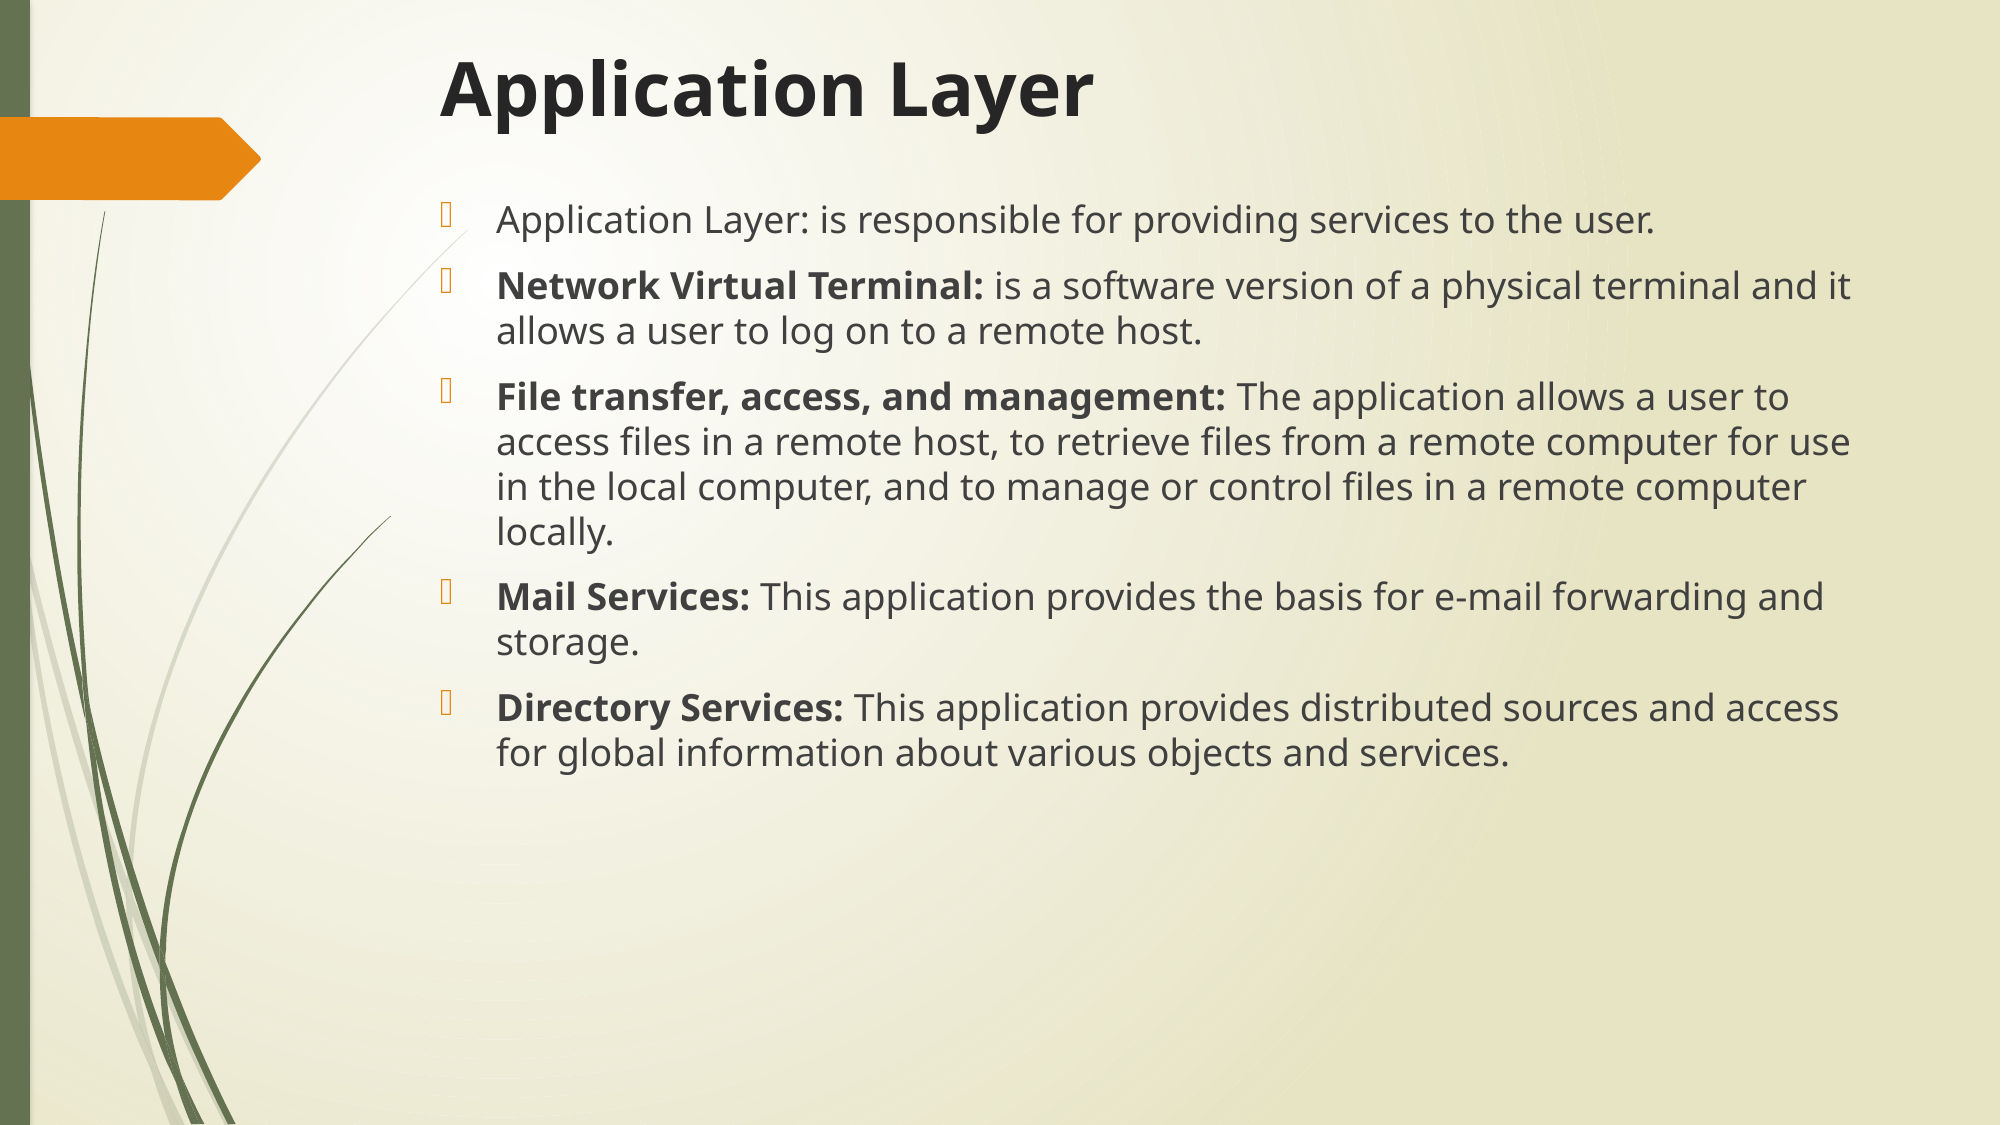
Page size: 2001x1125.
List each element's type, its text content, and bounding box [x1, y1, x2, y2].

list Application Layer: is responsible for providing services to the user. Network Virtual Terminal: is a software version of a physical terminal and it allows a user to log on to a remote host. File transfer, access, and management: The application allows a user to access files in a remote host, to retrieve files from a remote computer for use in the local computer, and to manage or control files in a remote computer locally. Mail Services: This application provides the basis for e-mail forwarding and storage. Directory Services: This application provides distributed sources and access for global information about various objects and services. [424, 188, 1888, 808]
title Application Layer [425, 34, 1888, 144]
